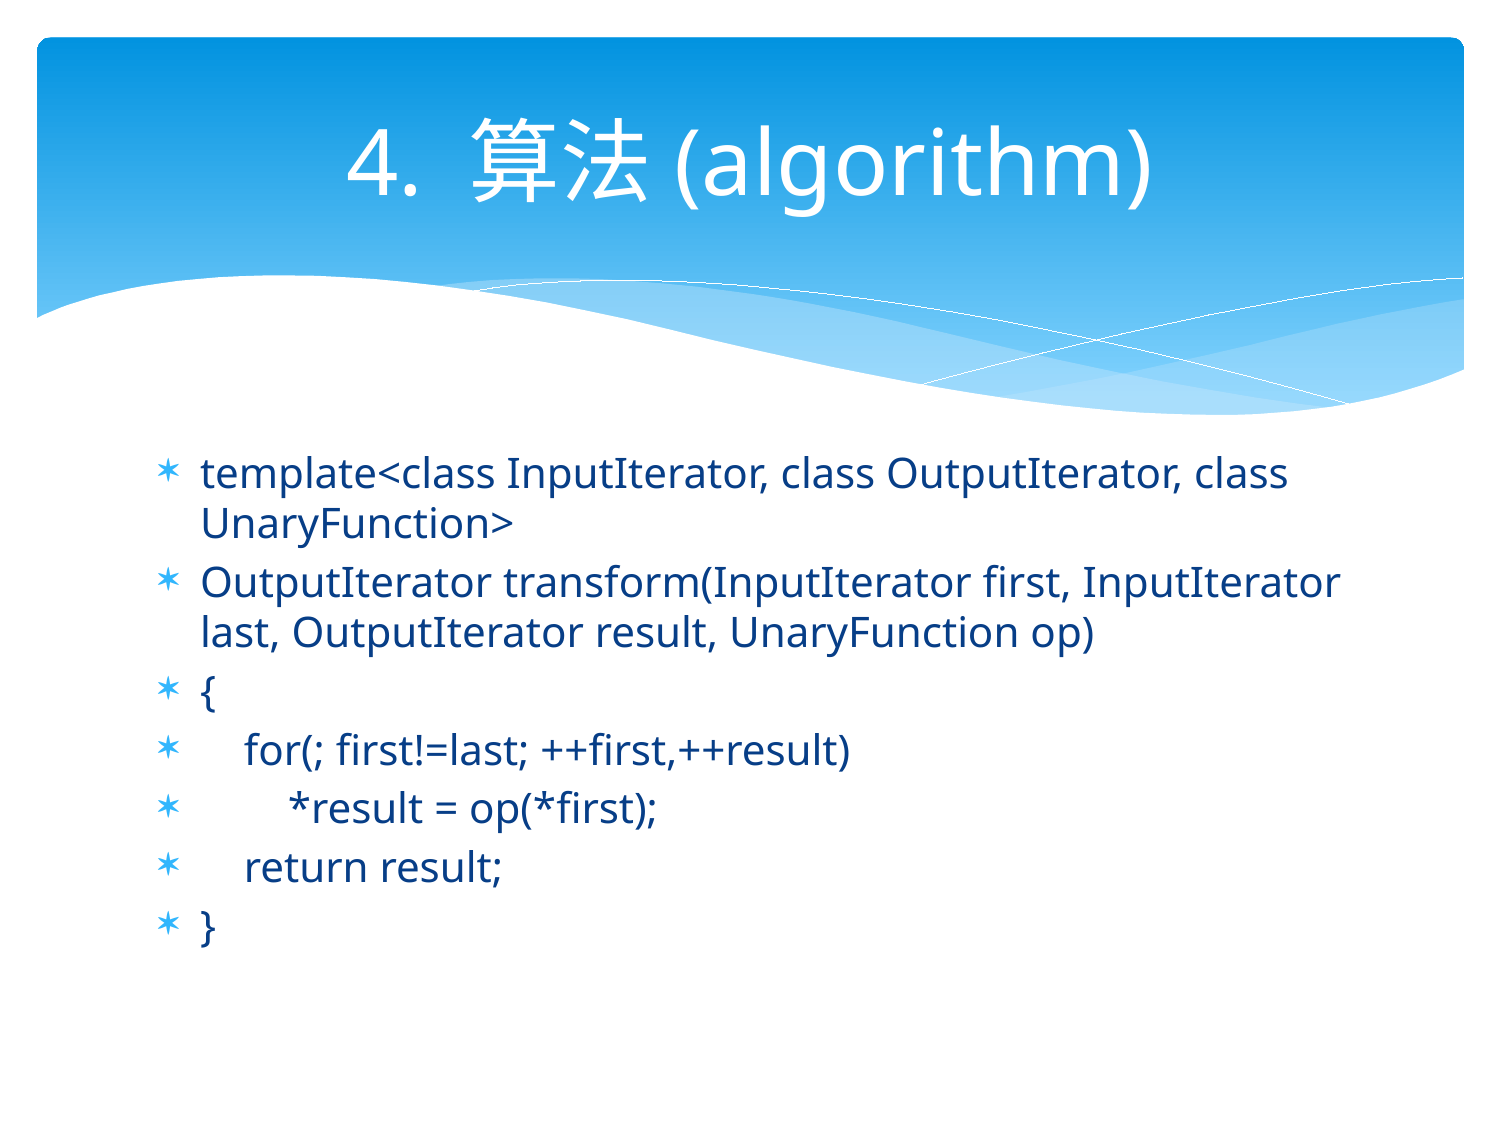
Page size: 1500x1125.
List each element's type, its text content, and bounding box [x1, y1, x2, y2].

title 4. 算法(algorithm) [75, 55, 1425, 261]
list template<class InputIterator, class OutputIterator, class UnaryFunction> OutputIterator transform(InputIterator first, InputIterator last, OutputIterator result, UnaryFunction op) { for(; first!=last; ++first,++result) *result = op(*first); return result; } [143, 438, 1359, 1005]
